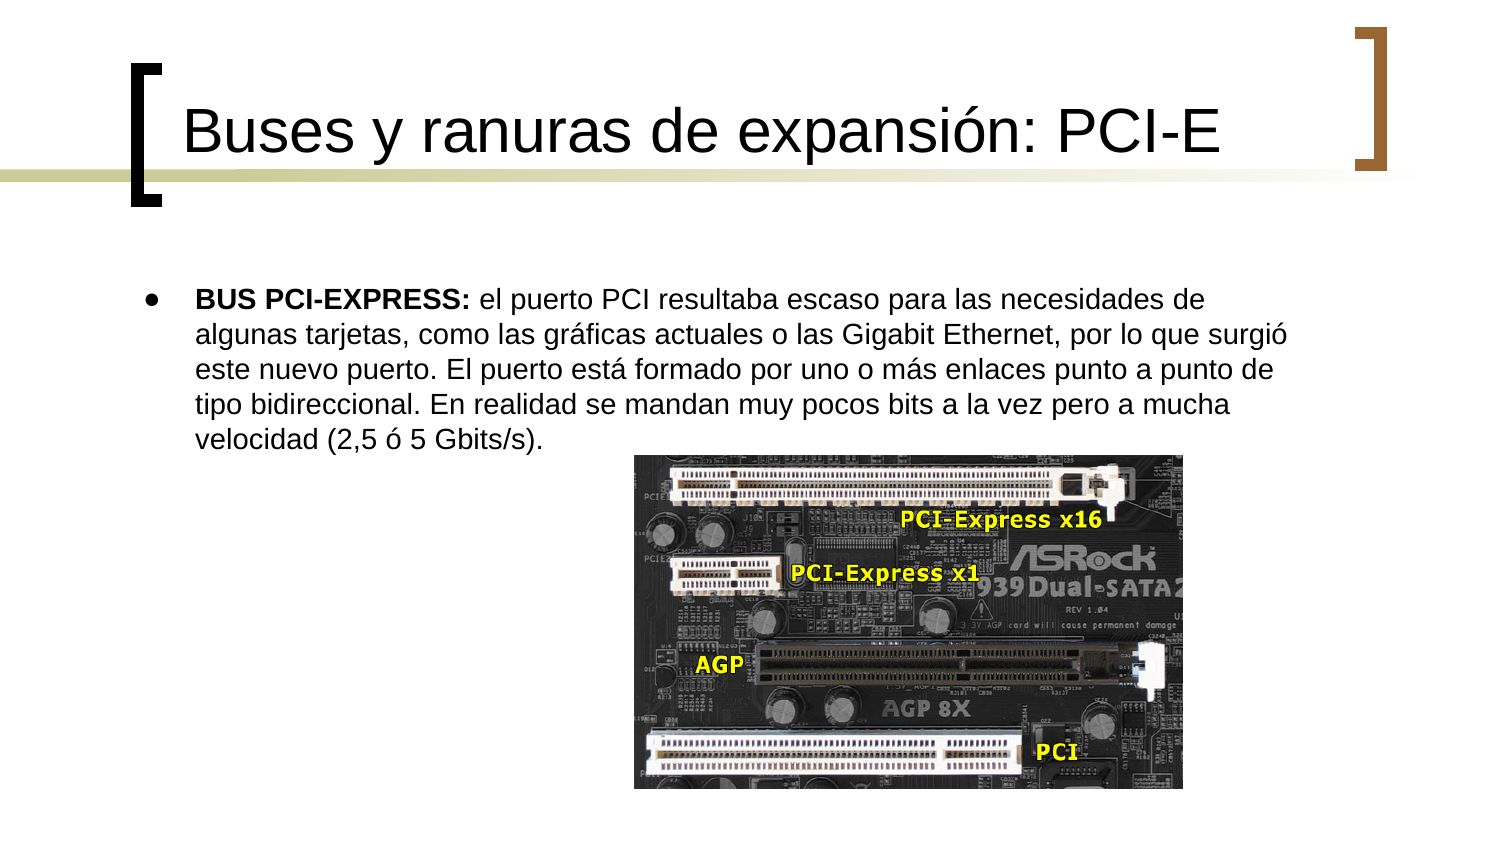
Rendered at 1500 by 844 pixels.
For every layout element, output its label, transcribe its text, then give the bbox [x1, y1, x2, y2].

picture [634, 455, 1183, 789]
text_box BUS PCI-EXPRESS: el puerto PCI resultaba escaso para las necesidades de algunas tarjetas, como las gráficas actuales o las Gigabit Ethernet, por lo que surgió este nuevo puerto. El puerto está formado por uno o más enlaces punto a punto de tipo bidireccional. En realidad se mandan muy pocos bits a la vez pero a mucha velocidad (2,5 ó 5 Gbits/s). [105, 265, 1313, 635]
text_box Buses y ranuras de expansión: PCI-E [167, 82, 1333, 174]
